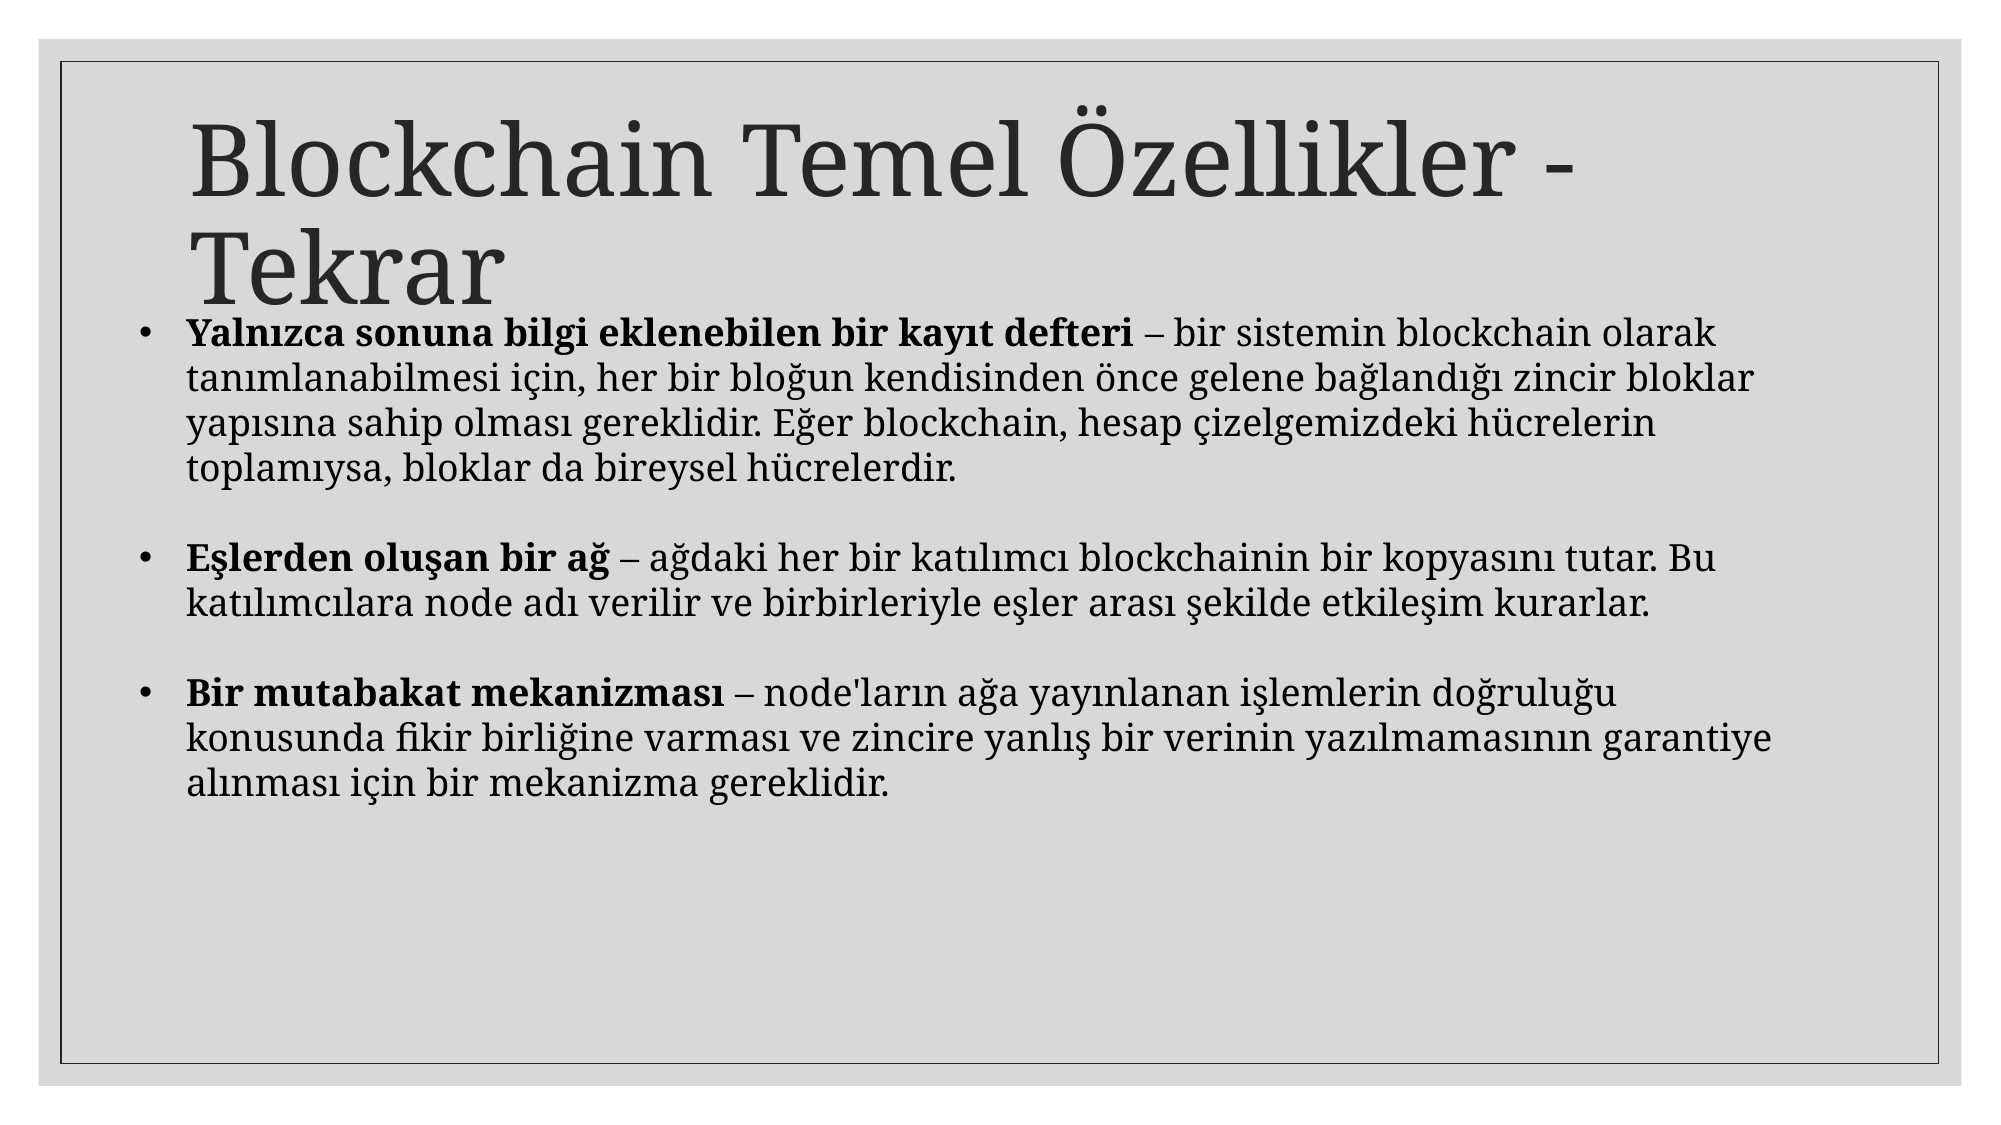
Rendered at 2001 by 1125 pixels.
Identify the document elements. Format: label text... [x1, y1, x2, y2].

title Blockchain Temel Özellikler - Tekrar [174, 105, 1825, 301]
text_box Yalnızca sonuna bilgi eklenebilen bir kayıt defteri – bir sistemin blockchain olarak tanımlanabilmesi için, her bir bloğun kendisinden önce gelene bağlandığı zincir bloklar yapısına sahip olması gereklidir. Eğer blockchain, hesap çizelgemizdeki hücrelerin toplamıysa, bloklar da bireysel hücrelerdir. Eşlerden oluşan bir ağ – ağdaki her bir katılımcı blockchainin bir kopyasını tutar. Bu katılımcılara node adı verilir ve birbirleriyle eşler arası şekilde etkileşim kurarlar. Bir mutabakat mekanizması – node'ların ağa yayınlanan işlemlerin doğruluğu konusunda fikir birliğine varması ve zincire yanlış bir verinin yazılmamasının garantiye alınması için bir mekanizma gereklidir. [124, 301, 1839, 812]
